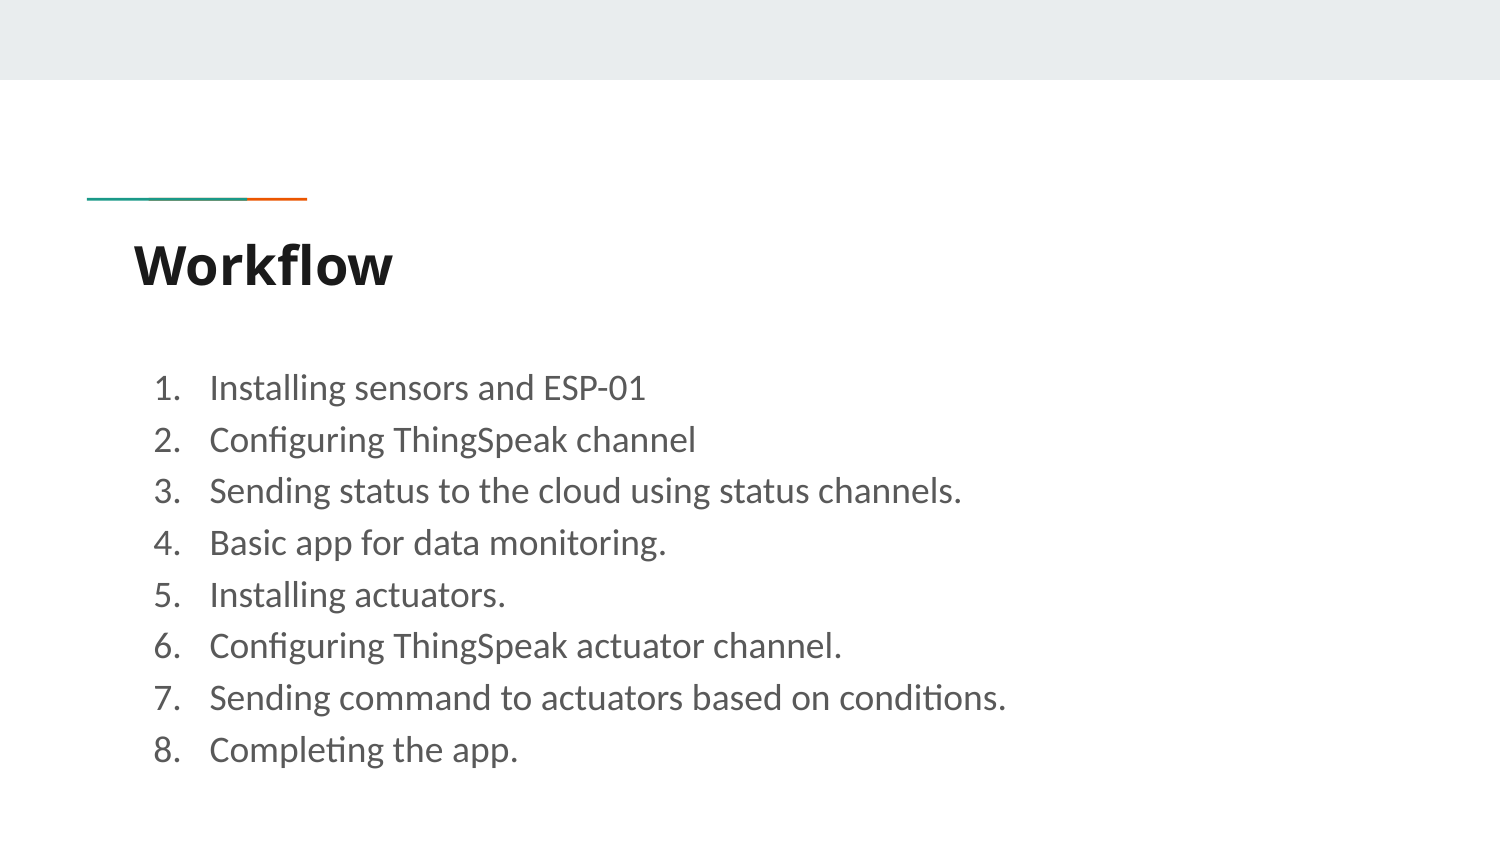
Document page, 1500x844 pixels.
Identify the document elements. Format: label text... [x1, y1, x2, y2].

title Workflow [119, 216, 1381, 305]
list Installing sensors and ESP-01 Configuring ThingSpeak channel Sending status to the cloud using status channels. Basic app for data monitoring. Installing actuators. Configuring ThingSpeak actuator channel. Sending command to actuators based on conditions. Completing the app. [119, 341, 1381, 712]
